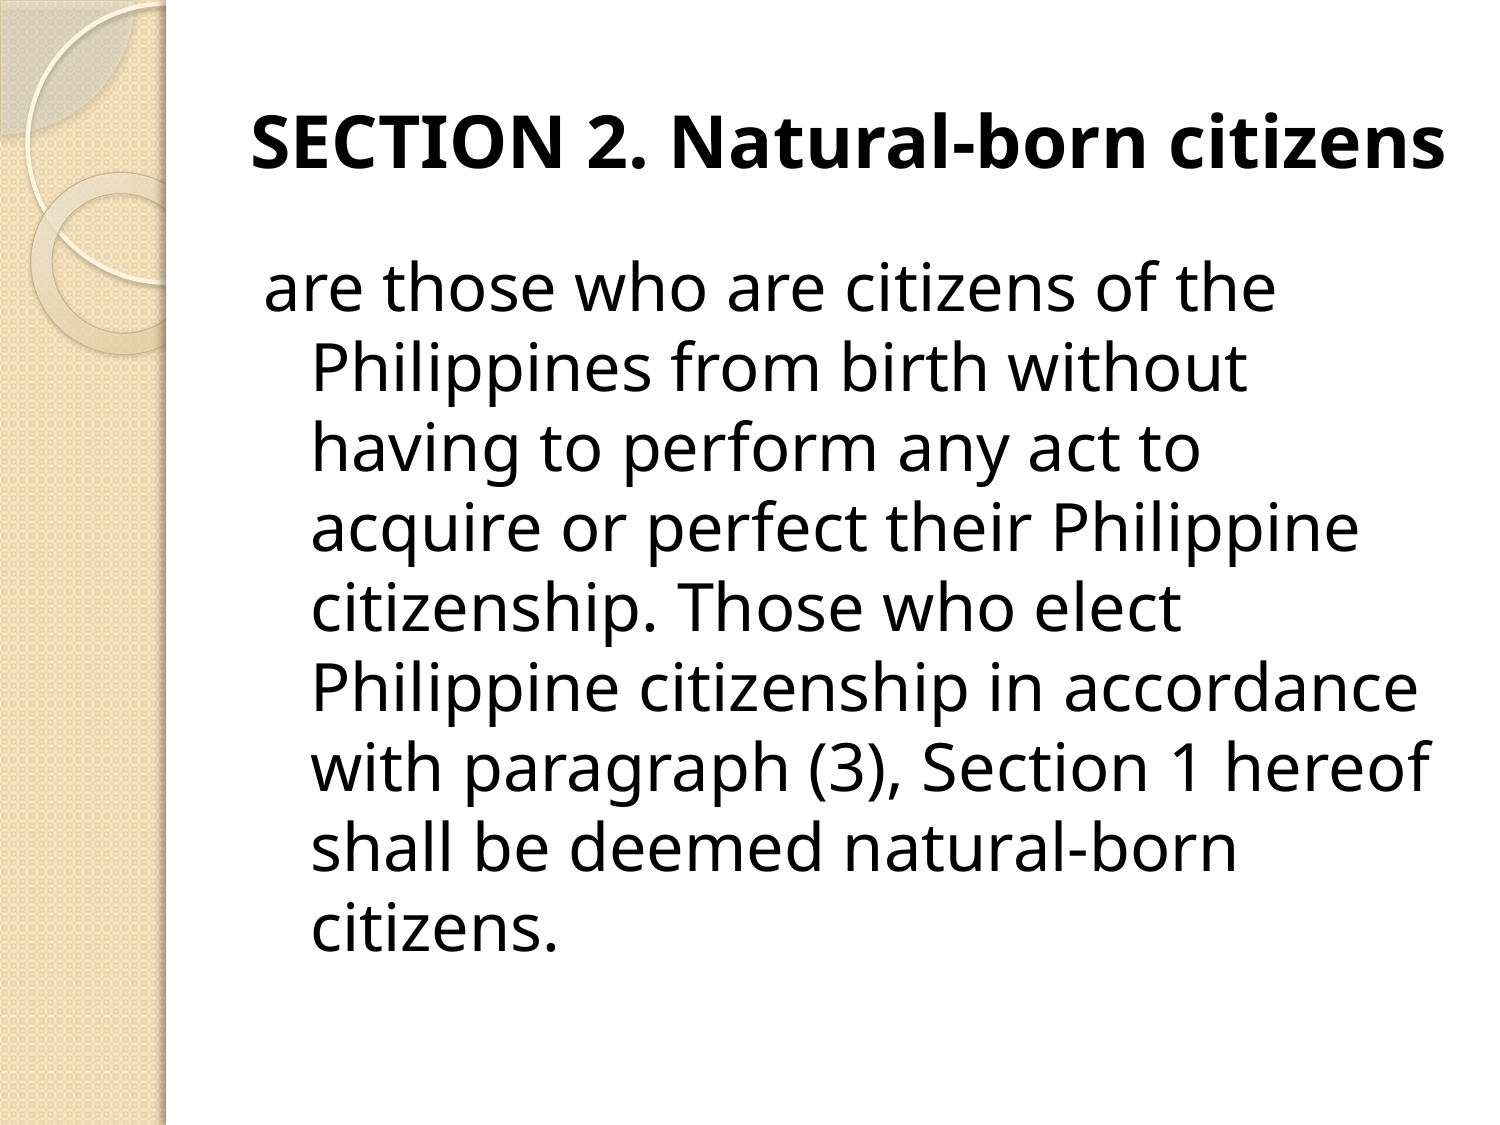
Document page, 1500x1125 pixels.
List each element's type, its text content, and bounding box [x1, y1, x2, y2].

list are those who are citizens of the Philippines from birth without having to perform any act to acquire or perfect their Philippine citizenship. Those who elect Philippine citizenship in accordance with paragraph (3), Section 1 hereof shall be deemed natural-born citizens. [235, 237, 1466, 1025]
title SECTION 2. Natural-born citizens [235, 45, 1466, 233]
